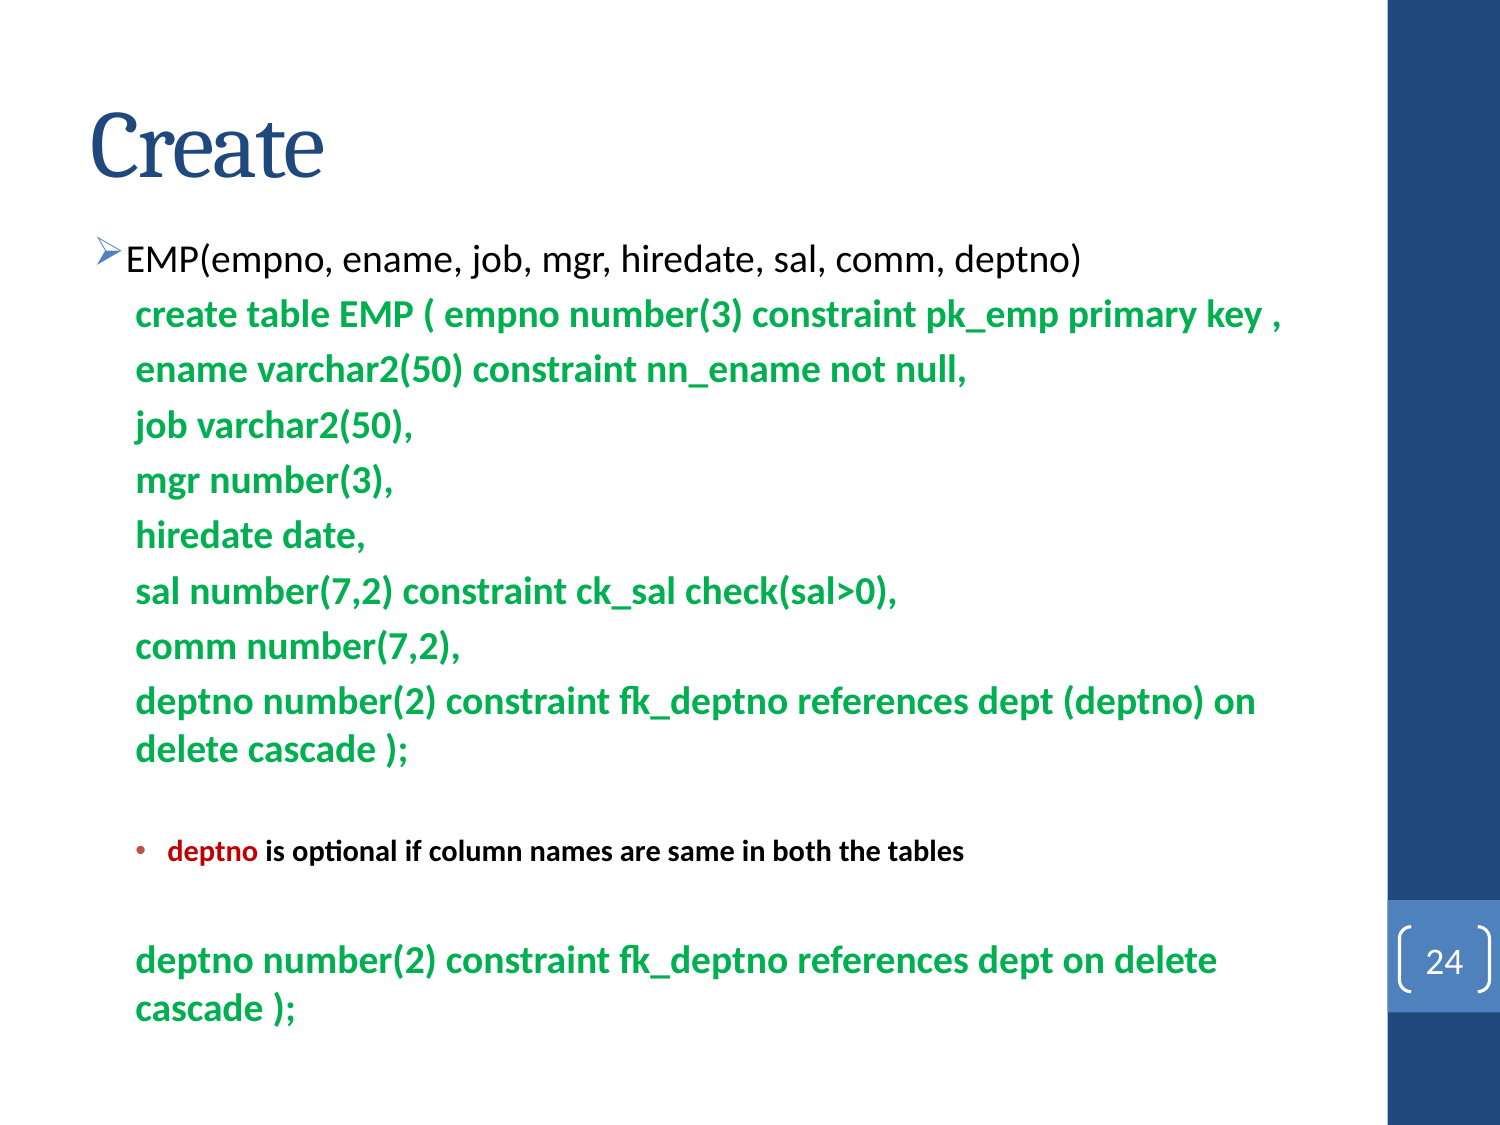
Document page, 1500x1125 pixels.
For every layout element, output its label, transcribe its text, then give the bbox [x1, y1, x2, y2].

title Create [75, 45, 1325, 233]
slide_number 24 [1397, 925, 1492, 994]
list EMP(empno, ename, job, mgr, hiredate, sal, comm, deptno) create table EMP ( empno number(3) constraint pk_emp primary key , ename varchar2(50) constraint nn_ename not null, job varchar2(50), mgr number(3), hiredate date, sal number(7,2) constraint ck_sal check(sal>0), comm number(7,2), deptno number(2) constraint fk_deptno references dept (deptno) on delete cascade ); deptno is optional if column names are same in both the tables deptno number(2) constraint fk_deptno references dept on delete cascade ); [62, 224, 1313, 1063]
